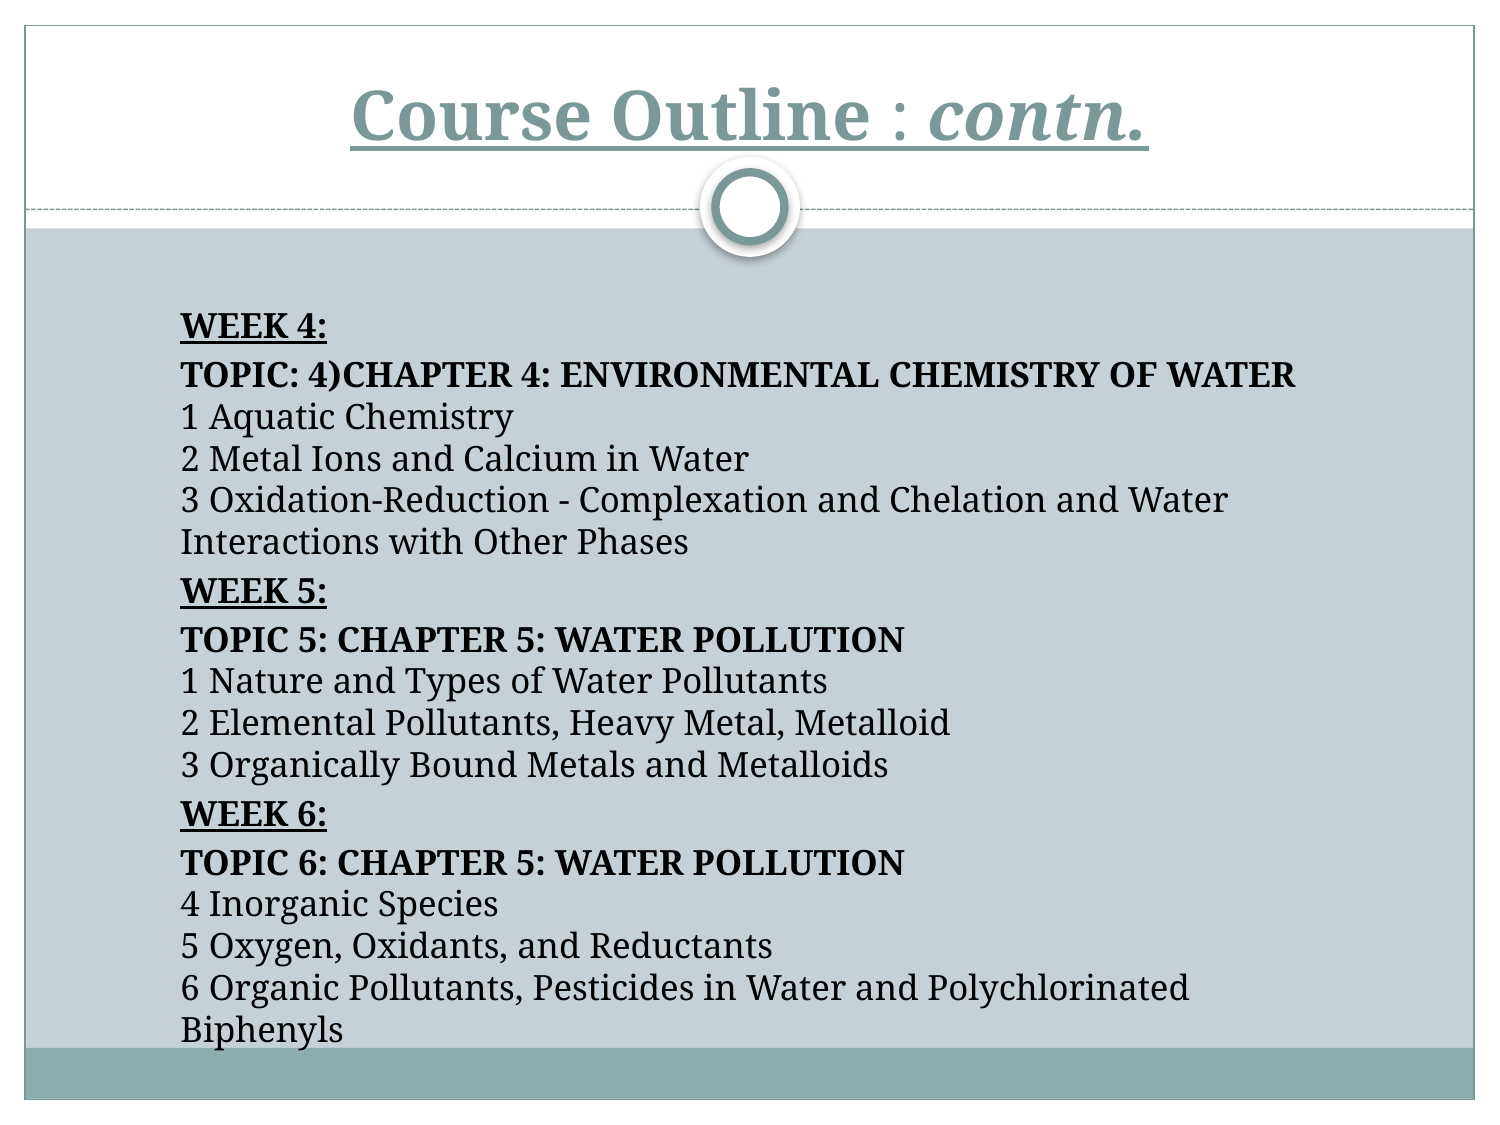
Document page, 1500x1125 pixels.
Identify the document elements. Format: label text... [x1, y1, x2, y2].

title Course Outline : contn. [49, 37, 1450, 162]
list WEEK 4: TOPIC: 4)CHAPTER 4: ENVIRONMENTAL CHEMISTRY OF WATER 1 Aquatic Chemistry 2 Metal Ions and Calcium in Water 3 Oxidation-Reduction - Complexation and Chelation and Water Interactions with Other Phases WEEK 5: TOPIC 5: CHAPTER 5: WATER POLLUTION 1 Nature and Types of Water Pollutants 2 Elemental Pollutants, Heavy Metal, Metalloid 3 Organically Bound Metals and Metalloids WEEK 6: TOPIC 6: CHAPTER 5: WATER POLLUTION 4 Inorganic Species 5 Oxygen, Oxidants, and Reductants 6 Organic Pollutants, Pesticides in Water and Polychlorinated Biphenyls [165, 296, 1335, 1106]
